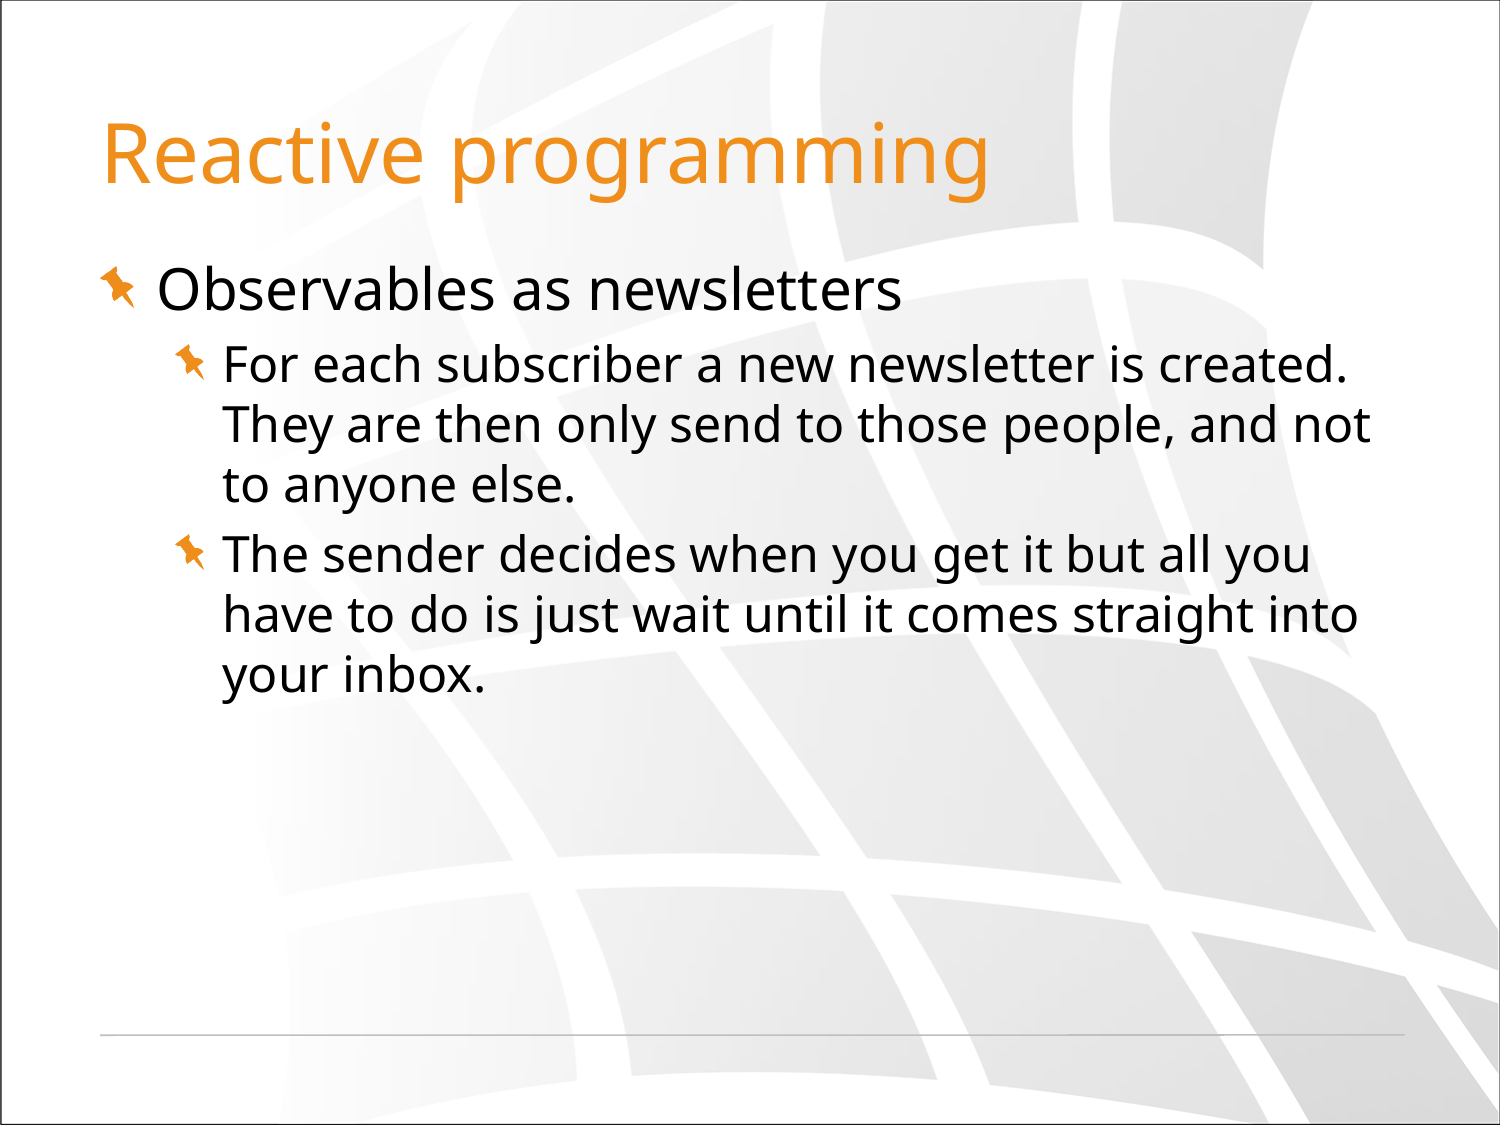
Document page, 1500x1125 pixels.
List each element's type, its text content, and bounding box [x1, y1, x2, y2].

list Observables as newsletters For each subscriber a new newsletter is created. They are then only send to those people, and not to anyone else. The sender decides when you get it but all you have to do is just wait until it comes straight into your inbox. [100, 244, 1412, 1008]
title Reactive programming [100, 90, 1412, 209]
picture [0, 0, 1500, 1125]
